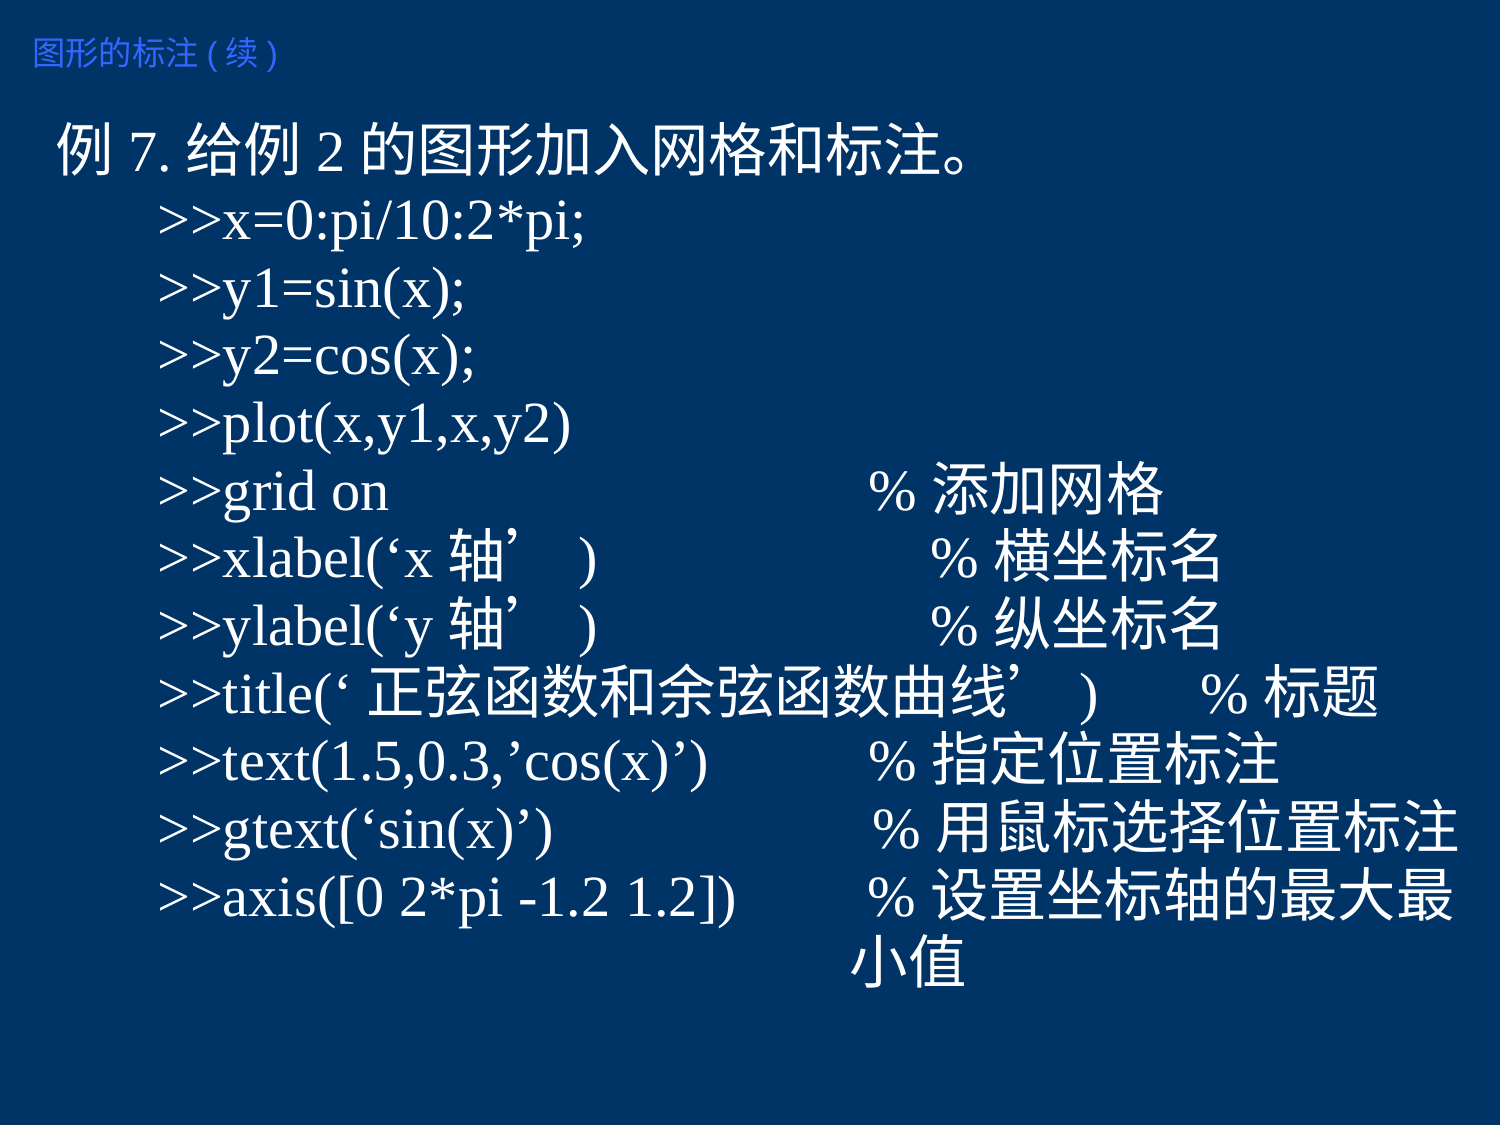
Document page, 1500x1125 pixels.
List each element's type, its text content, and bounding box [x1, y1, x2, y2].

title 图形的标注(续) [17, 24, 1344, 98]
list 例7.给例2的图形加入网格和标注。 >>x=0:pi/10:2*pi; >>y1=sin(x); >>y2=cos(x); >>plot(x,y1,x,y2) >>grid on %添加网格 >>xlabel(‘x轴’) %横坐标名 >>ylabel(‘y轴’) %纵坐标名 >>title(‘正弦函数和余弦函数曲线’) %标题 >>text(1.5,0.3,’cos(x)’) %指定位置标注 >>gtext(‘sin(x)’) %用鼠标选择位置标注 >>axis([0 2*pi -1.2 1.2]) %设置坐标轴的最大最 小值 [41, 119, 1494, 1077]
